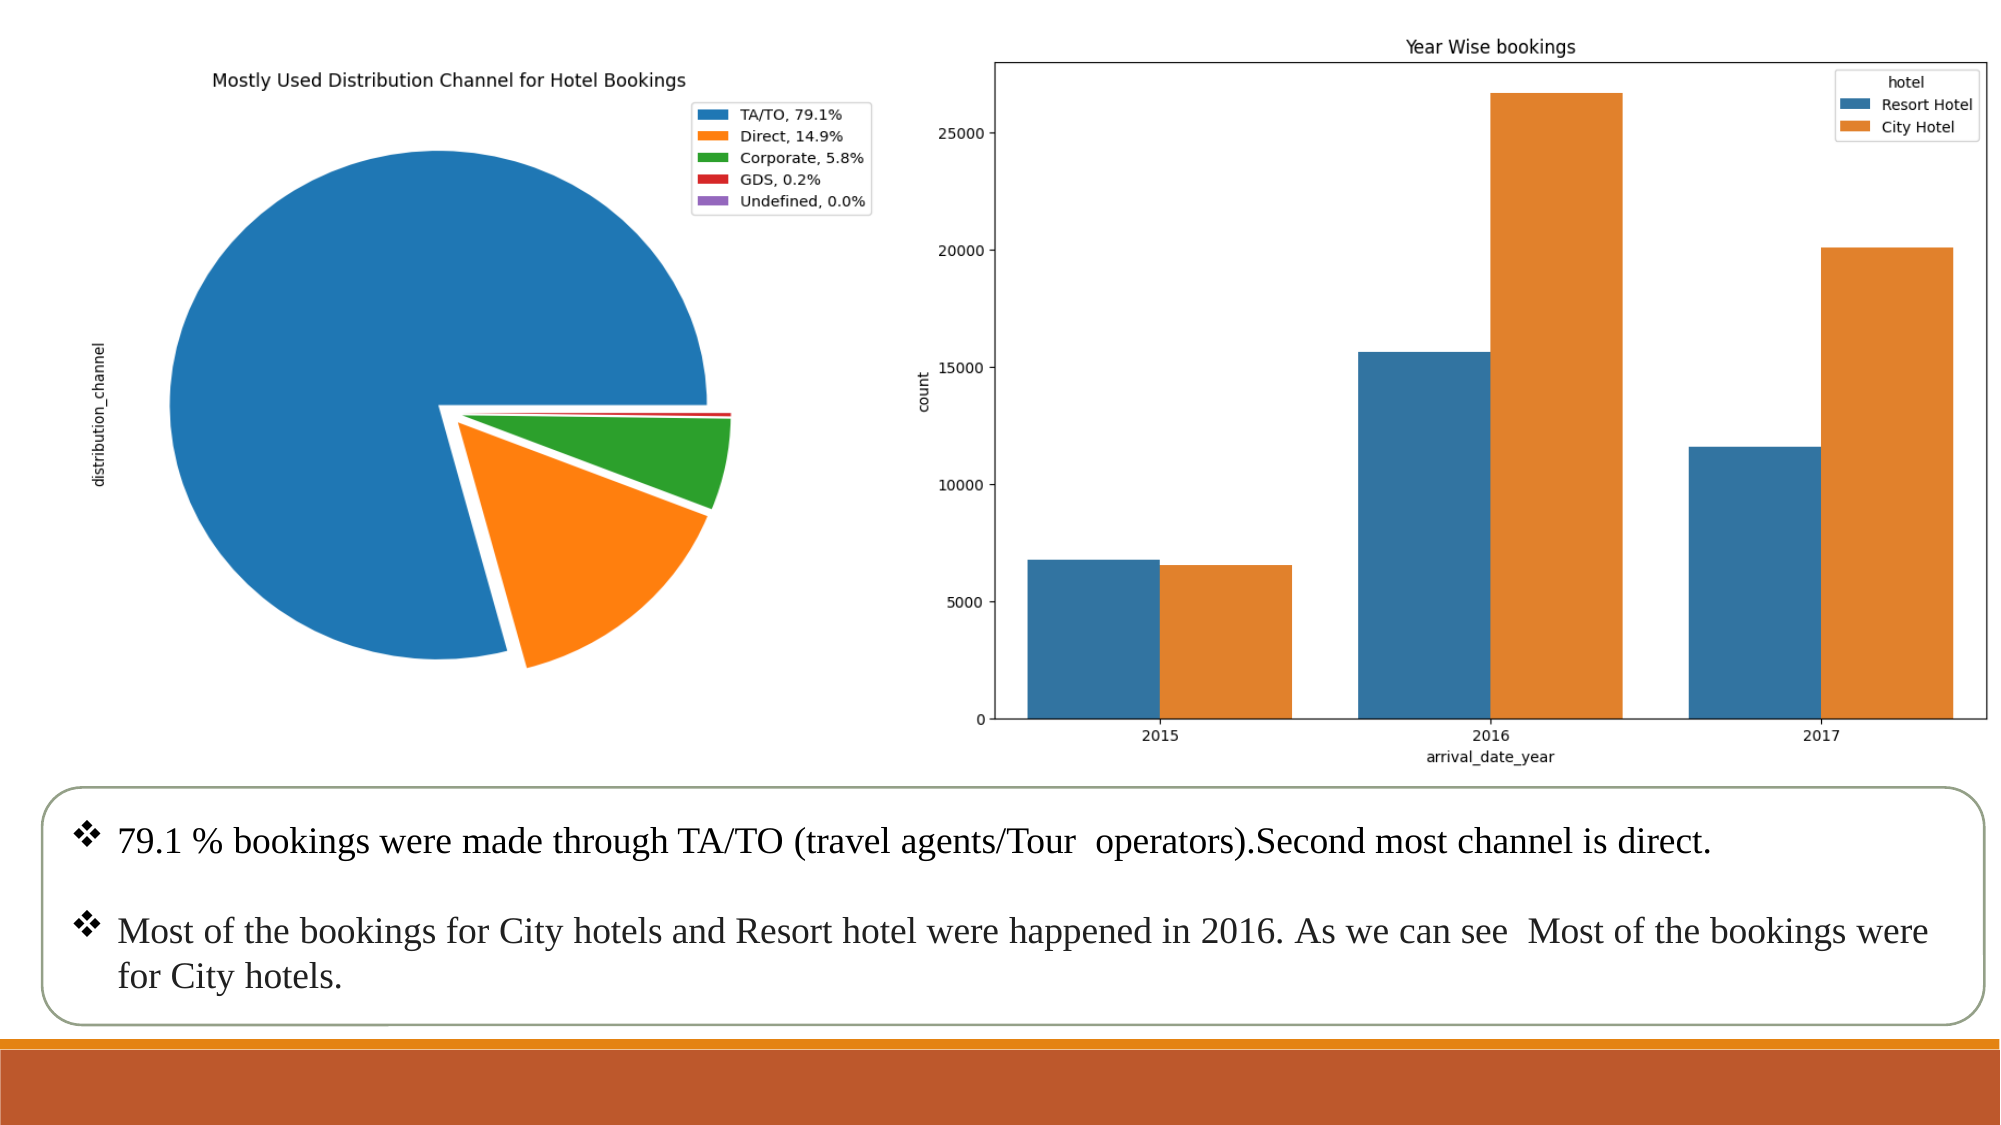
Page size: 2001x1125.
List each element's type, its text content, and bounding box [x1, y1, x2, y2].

picture [905, 27, 1997, 776]
text_box 79.1 % bookings were made through TA/TO (travel agents/Tour operators).Second most channel is direct. Most of the bookings for City hotels and Resort hotel were happened in 2016. As we can see Most of the bookings were for City hotels. [40, 786, 1986, 1027]
picture [80, 62, 882, 741]
